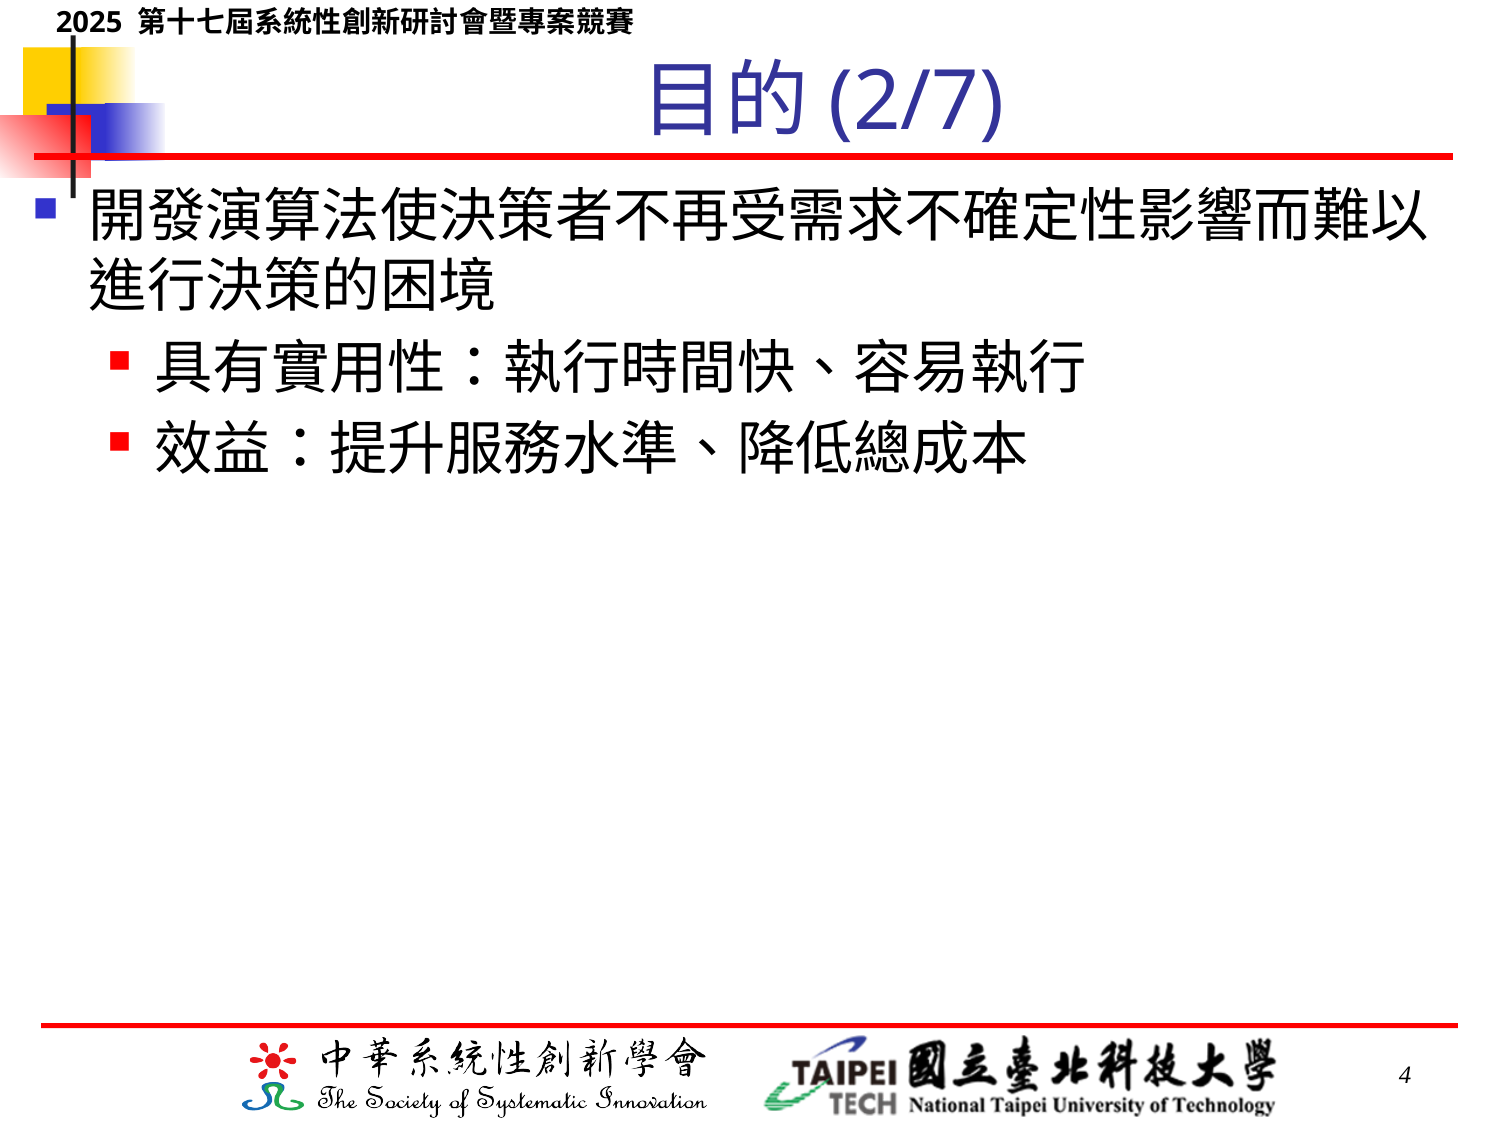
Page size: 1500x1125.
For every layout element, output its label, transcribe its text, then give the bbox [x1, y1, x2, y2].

picture [761, 1034, 1282, 1118]
title 目的(2/7) [134, 41, 1500, 154]
picture [242, 1035, 707, 1118]
list 開發演算法使決策者不再受需求不確定性影響而難以進行決策的困境 具有實用性：執行時間快、容易執行 效益：提升服務水準、降低總成本 [17, 170, 1463, 1012]
